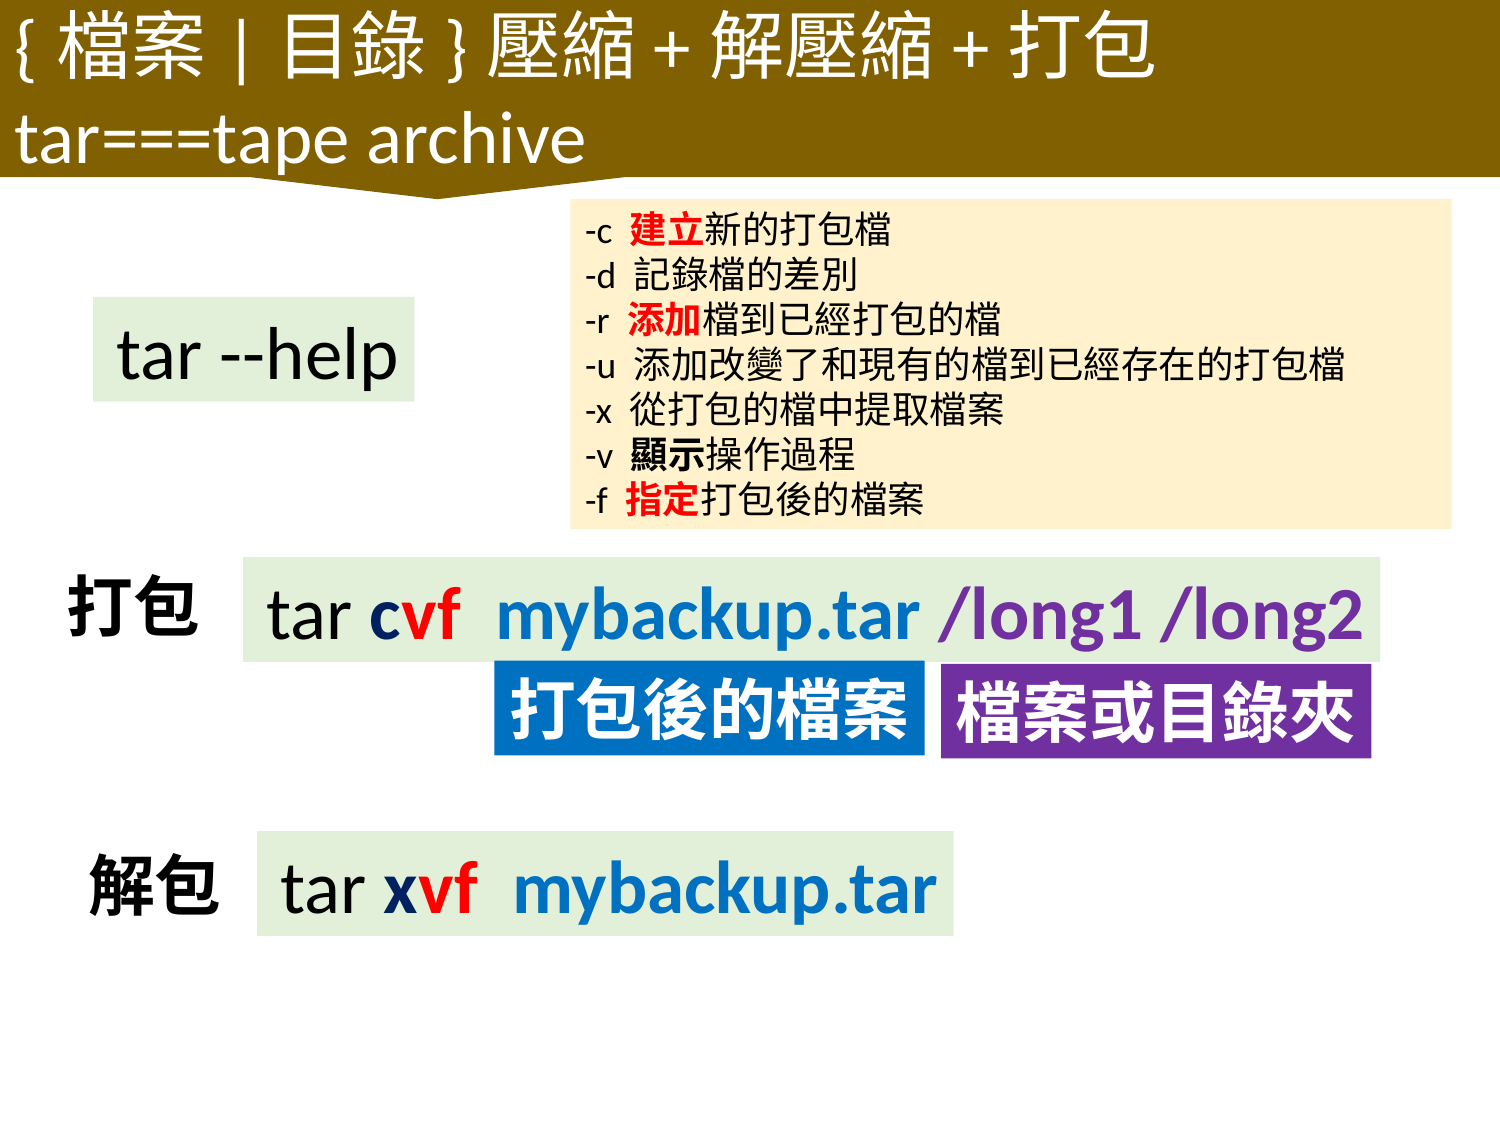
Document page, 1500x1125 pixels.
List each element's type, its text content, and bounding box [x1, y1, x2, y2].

text_box {檔案|目錄}壓縮+解壓縮+打包 tar===tape archive [0, 0, 1500, 201]
text_box tar cvf mybackup.tar /long1 /long2 [243, 557, 1381, 662]
text_box tar xvf mybackup.tar [257, 831, 954, 936]
text_box tar --help [93, 296, 415, 402]
text_box -c 建立新的打包檔 -d 記錄檔的差別 -r 添加檔到已經打包的檔 -u 添加改變了和現有的檔到已經存在的打包檔 -x 從打包的檔中提取檔案 -v 顯示操作過程 -f 指定打包後的檔案 [570, 199, 1452, 529]
text_box 解包 [73, 836, 237, 931]
text_box 打包後的檔案 [494, 660, 925, 756]
text_box 檔案或目錄夾 [941, 663, 1372, 759]
text_box 打包 [51, 557, 215, 652]
